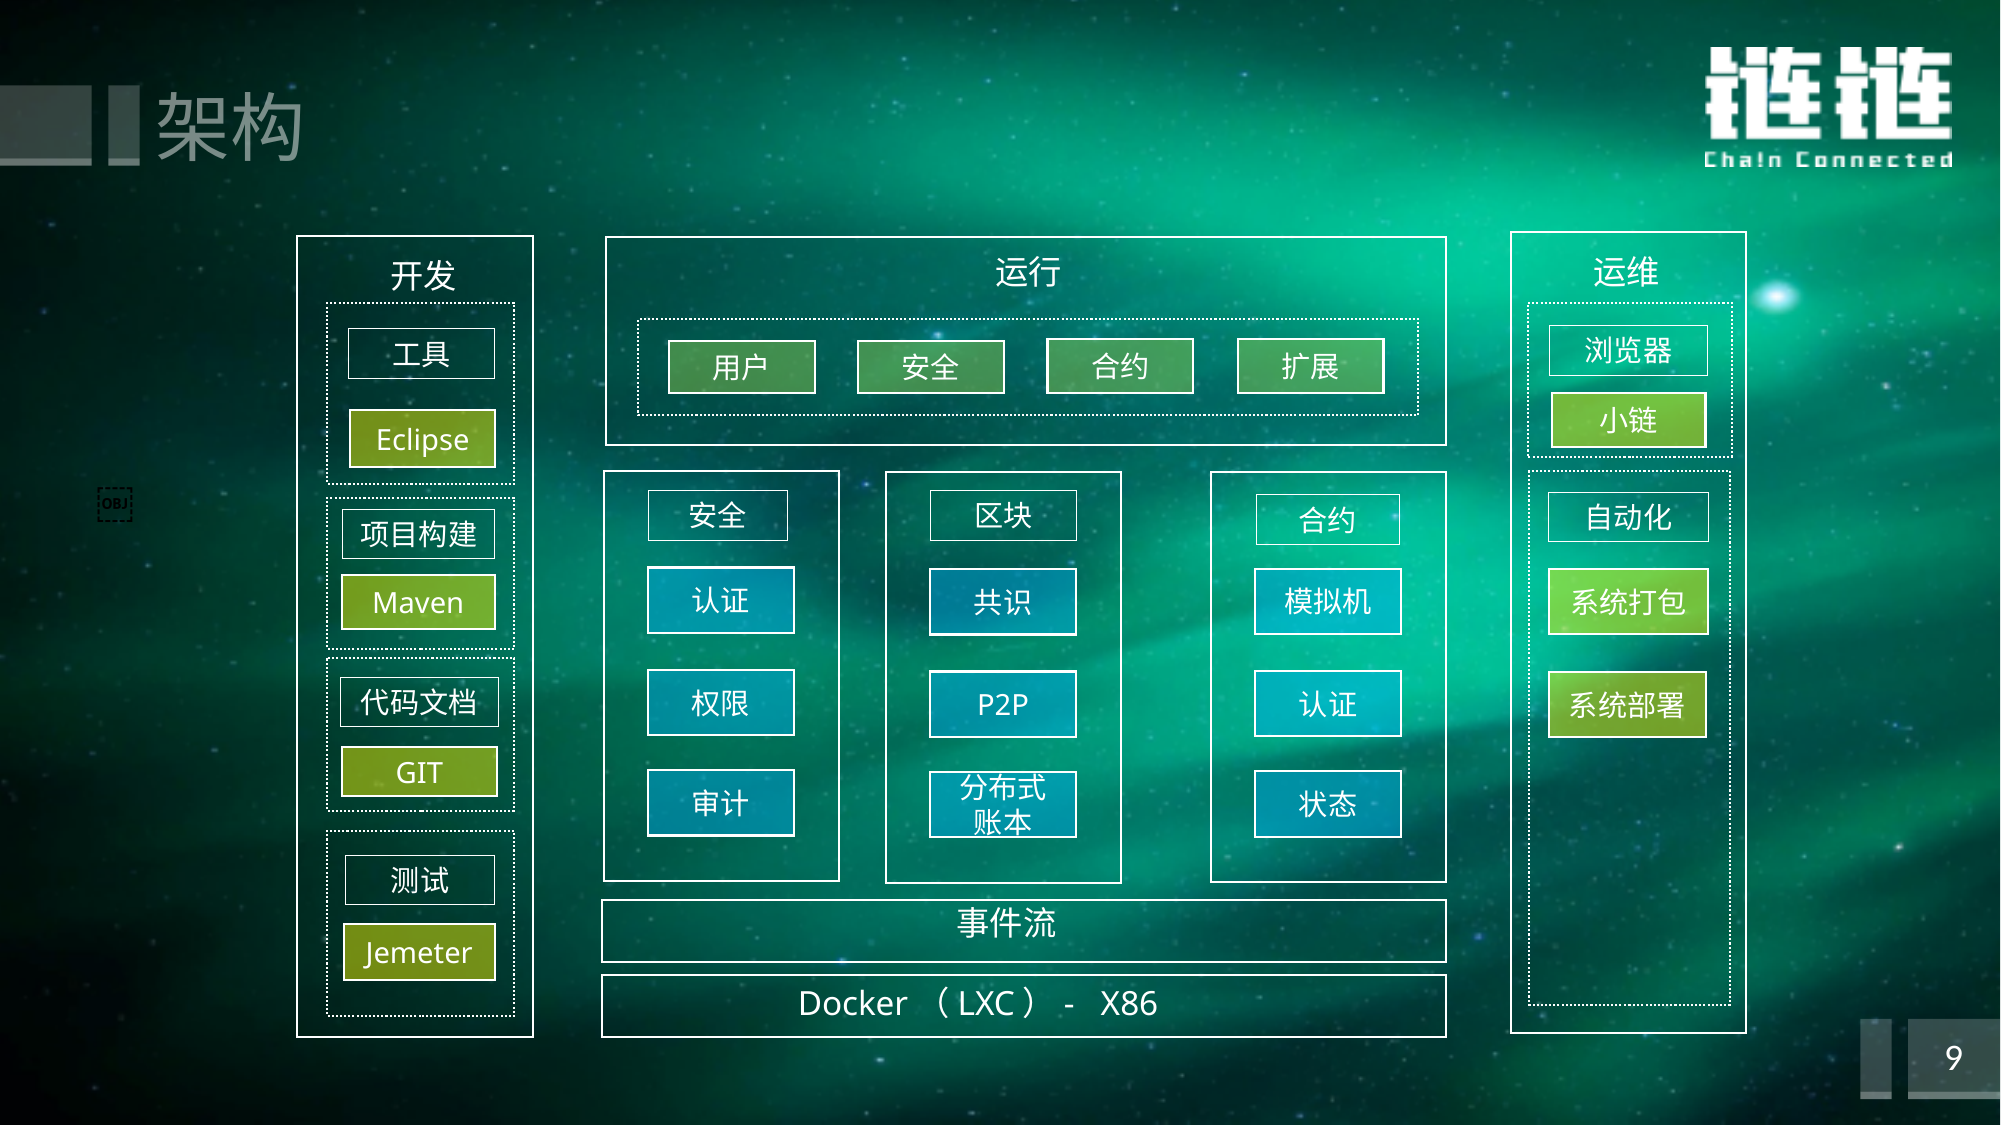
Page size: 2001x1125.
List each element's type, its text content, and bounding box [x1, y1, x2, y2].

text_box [297, 232, 1747, 1038]
picture [0, 0, 2001, 1125]
text_box ￼ [81, 470, 149, 531]
title 架构 [139, 81, 1875, 180]
